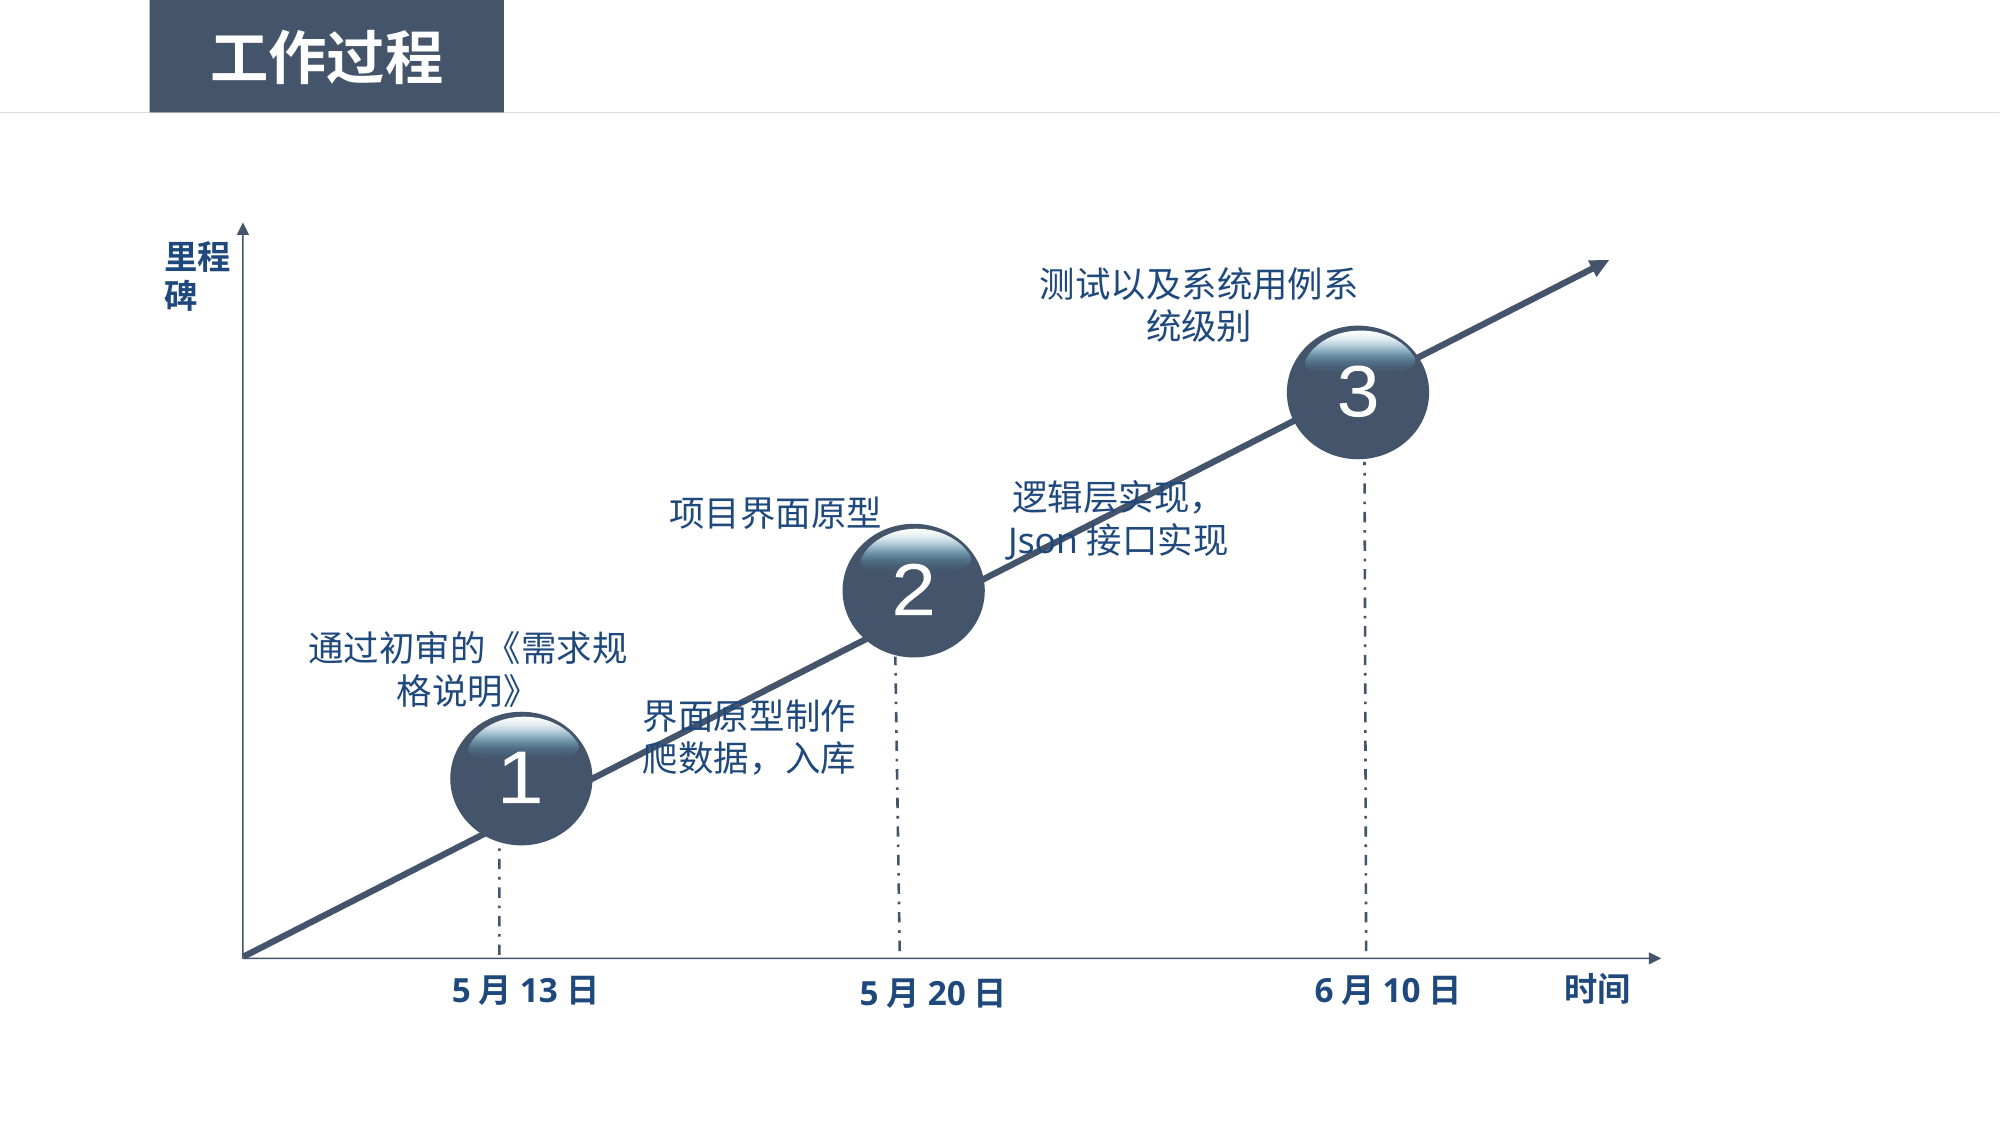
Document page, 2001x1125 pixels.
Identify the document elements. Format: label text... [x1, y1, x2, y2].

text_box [149, 222, 1739, 1033]
text_box 工作过程 [149, 0, 505, 112]
